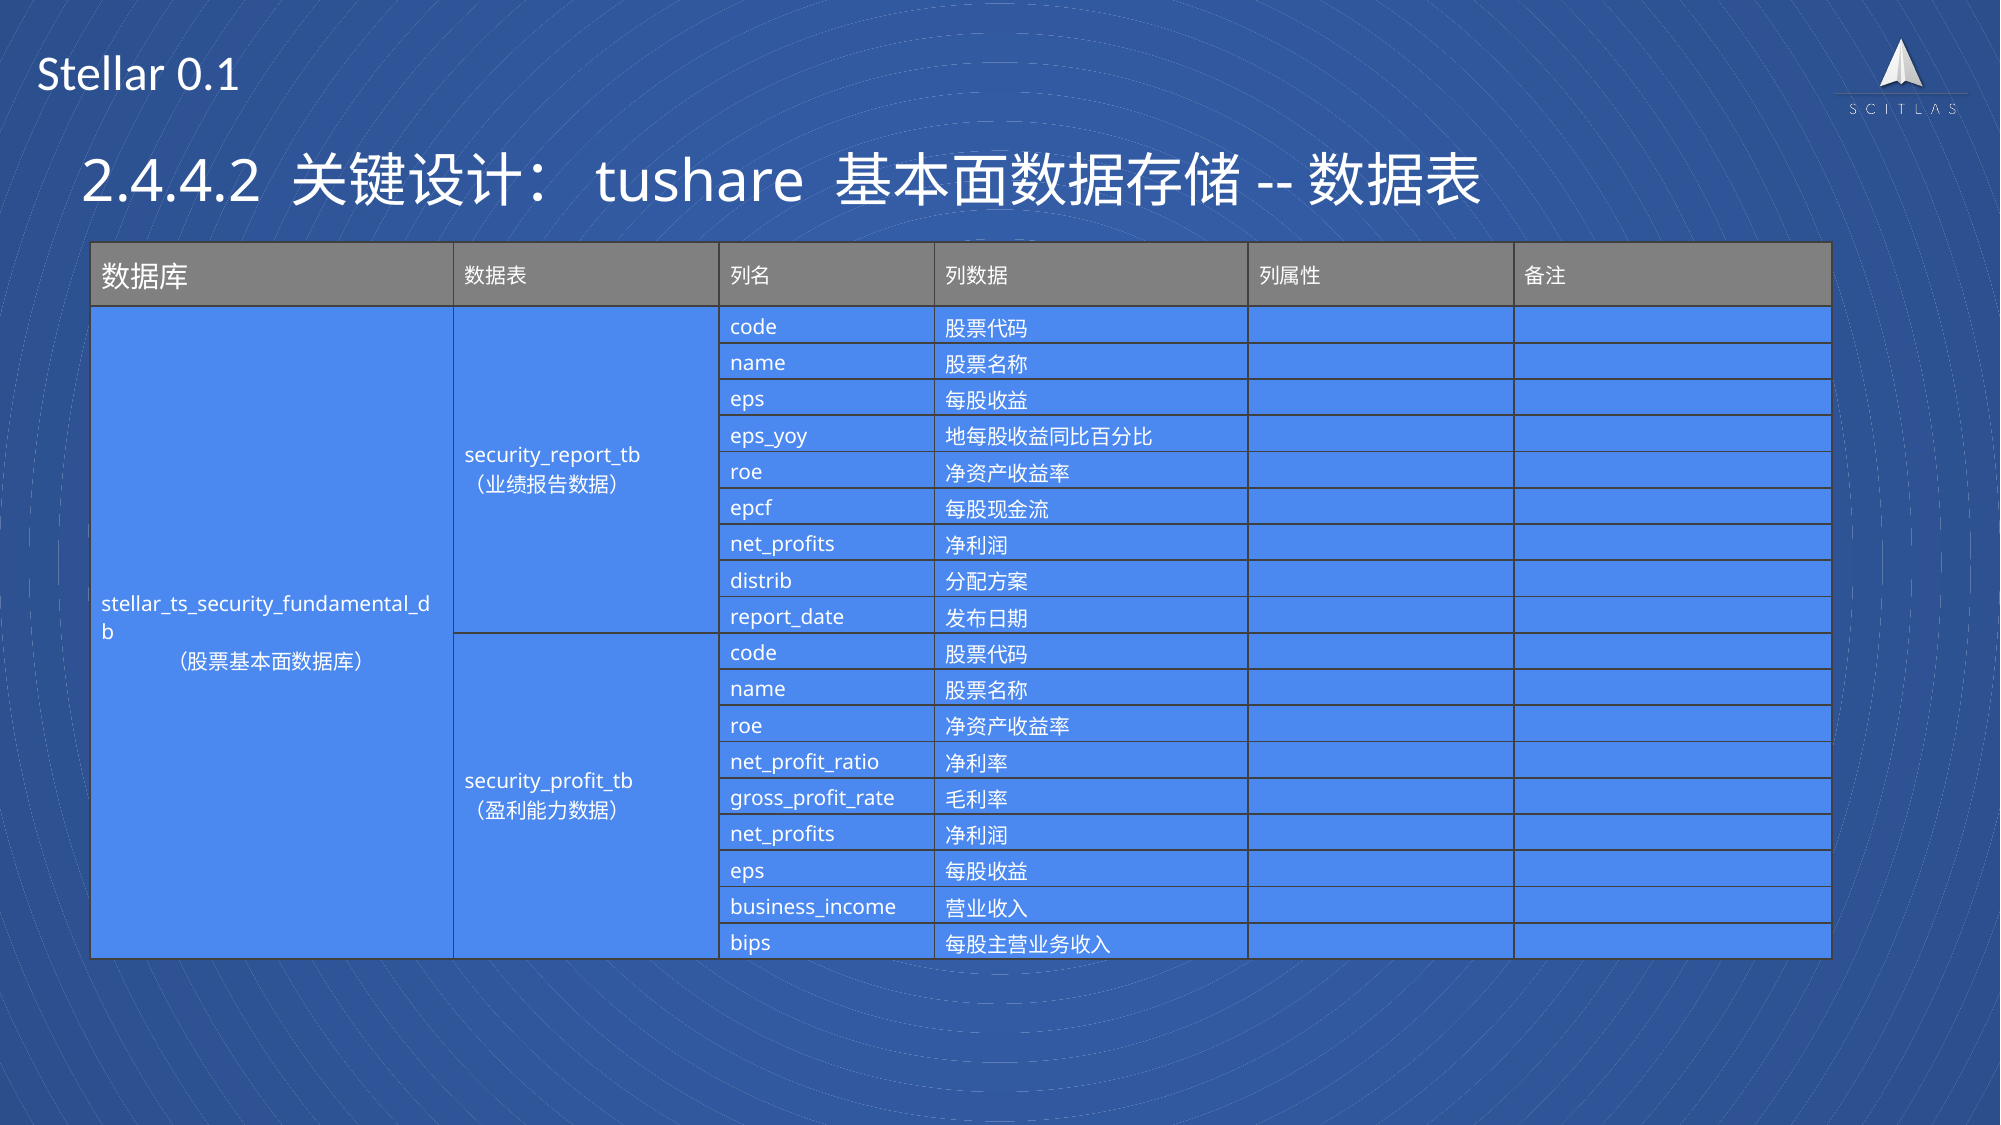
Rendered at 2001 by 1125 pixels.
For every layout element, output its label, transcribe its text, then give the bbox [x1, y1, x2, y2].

table_cell [1515, 561, 1831, 596]
table_cell 净利润 [935, 815, 1247, 849]
table_header 列数据 [935, 243, 1247, 305]
table_cell [1515, 924, 1831, 958]
table_cell name [720, 670, 934, 704]
table_cell [1249, 670, 1513, 704]
table_cell roe [720, 452, 934, 487]
table_cell 发布日期 [935, 597, 1247, 632]
table_cell net_profits [720, 815, 934, 849]
table_cell report_date [720, 597, 934, 632]
table_cell [1249, 416, 1513, 451]
table_cell 每股收益 [935, 851, 1247, 886]
table_cell 净资产收益率 [935, 452, 1247, 487]
table_cell [1249, 525, 1513, 559]
table_cell 地每股收益同比百分比 [935, 416, 1247, 451]
table_cell [1515, 706, 1831, 741]
table_cell [1515, 489, 1831, 523]
table_cell [1515, 452, 1831, 487]
table_cell [1515, 887, 1831, 922]
table_cell [1249, 489, 1513, 523]
table_cell [1515, 670, 1831, 704]
table_cell [1249, 706, 1513, 741]
table_cell [1249, 344, 1513, 378]
table_cell code [720, 634, 934, 668]
table_cell 每股现金流 [935, 489, 1247, 523]
table_cell gross_profit_rate [720, 779, 934, 813]
table_cell net_profits [720, 525, 934, 559]
table_header 备注 [1515, 243, 1831, 305]
table_cell name [720, 344, 934, 378]
table_header 数据库 [91, 243, 453, 305]
table_cell security_report_tb （业绩报告数据） [454, 307, 718, 632]
table_cell eps [720, 380, 934, 414]
table_cell 股票名称 [935, 344, 1247, 378]
table_cell 分配方案 [935, 561, 1247, 596]
table_cell [1515, 380, 1831, 414]
table_cell 净利润 [935, 525, 1247, 559]
table_cell eps_yoy [720, 416, 934, 451]
table_cell [1515, 634, 1831, 668]
table_cell bips [720, 924, 934, 958]
text_box [0, 0, 2000, 1125]
table_cell [1249, 452, 1513, 487]
table_cell 每股收益 [935, 380, 1247, 414]
table_cell [1515, 307, 1831, 342]
table_cell business_income [720, 887, 934, 922]
table_cell stellar_ts_security_fundamental_db （股票基本面数据库） [91, 307, 453, 958]
table_cell distrib [720, 561, 934, 596]
table_header 列名 [720, 243, 934, 305]
picture [1802, 0, 2000, 142]
table_cell [1249, 742, 1513, 777]
table_cell [1515, 416, 1831, 451]
table_cell code [720, 307, 934, 342]
table_cell [1249, 561, 1513, 596]
table_cell [1249, 597, 1513, 632]
table_cell 股票名称 [935, 670, 1247, 704]
table_cell [1515, 525, 1831, 559]
table_cell net_profit_ratio [720, 742, 934, 777]
table_header 列属性 [1249, 243, 1513, 305]
table_cell [1249, 924, 1513, 958]
table_cell [1249, 815, 1513, 849]
table_cell 净利率 [935, 742, 1247, 777]
table_cell 每股主营业务收入 [935, 924, 1247, 958]
table_cell [1515, 815, 1831, 849]
table_cell 股票代码 [935, 634, 1247, 668]
table_cell [1249, 380, 1513, 414]
table_cell security_profit_tb （盈利能力数据） [454, 634, 718, 958]
table_cell [1515, 597, 1831, 632]
table_header 数据表 [454, 243, 718, 305]
table_cell 营业收入 [935, 887, 1247, 922]
table_cell [1249, 851, 1513, 886]
table_cell [1515, 851, 1831, 886]
table_cell [1249, 307, 1513, 342]
table_cell roe [720, 706, 934, 741]
text_box Stellar 0.1 [22, 32, 778, 108]
table_cell eps [720, 851, 934, 886]
table_cell 净资产收益率 [935, 706, 1247, 741]
table_cell [1515, 742, 1831, 777]
table_cell 毛利率 [935, 779, 1247, 813]
table_cell [1515, 779, 1831, 813]
table_cell 股票代码 [935, 307, 1247, 342]
table_cell [1249, 887, 1513, 922]
text_box 2.4.4.2 关键设计：tushare 基本面数据存储--数据表 [67, 135, 1833, 221]
table_cell [1249, 634, 1513, 668]
table_cell epcf [720, 489, 934, 523]
table_cell [1249, 779, 1513, 813]
table_cell [1515, 344, 1831, 378]
